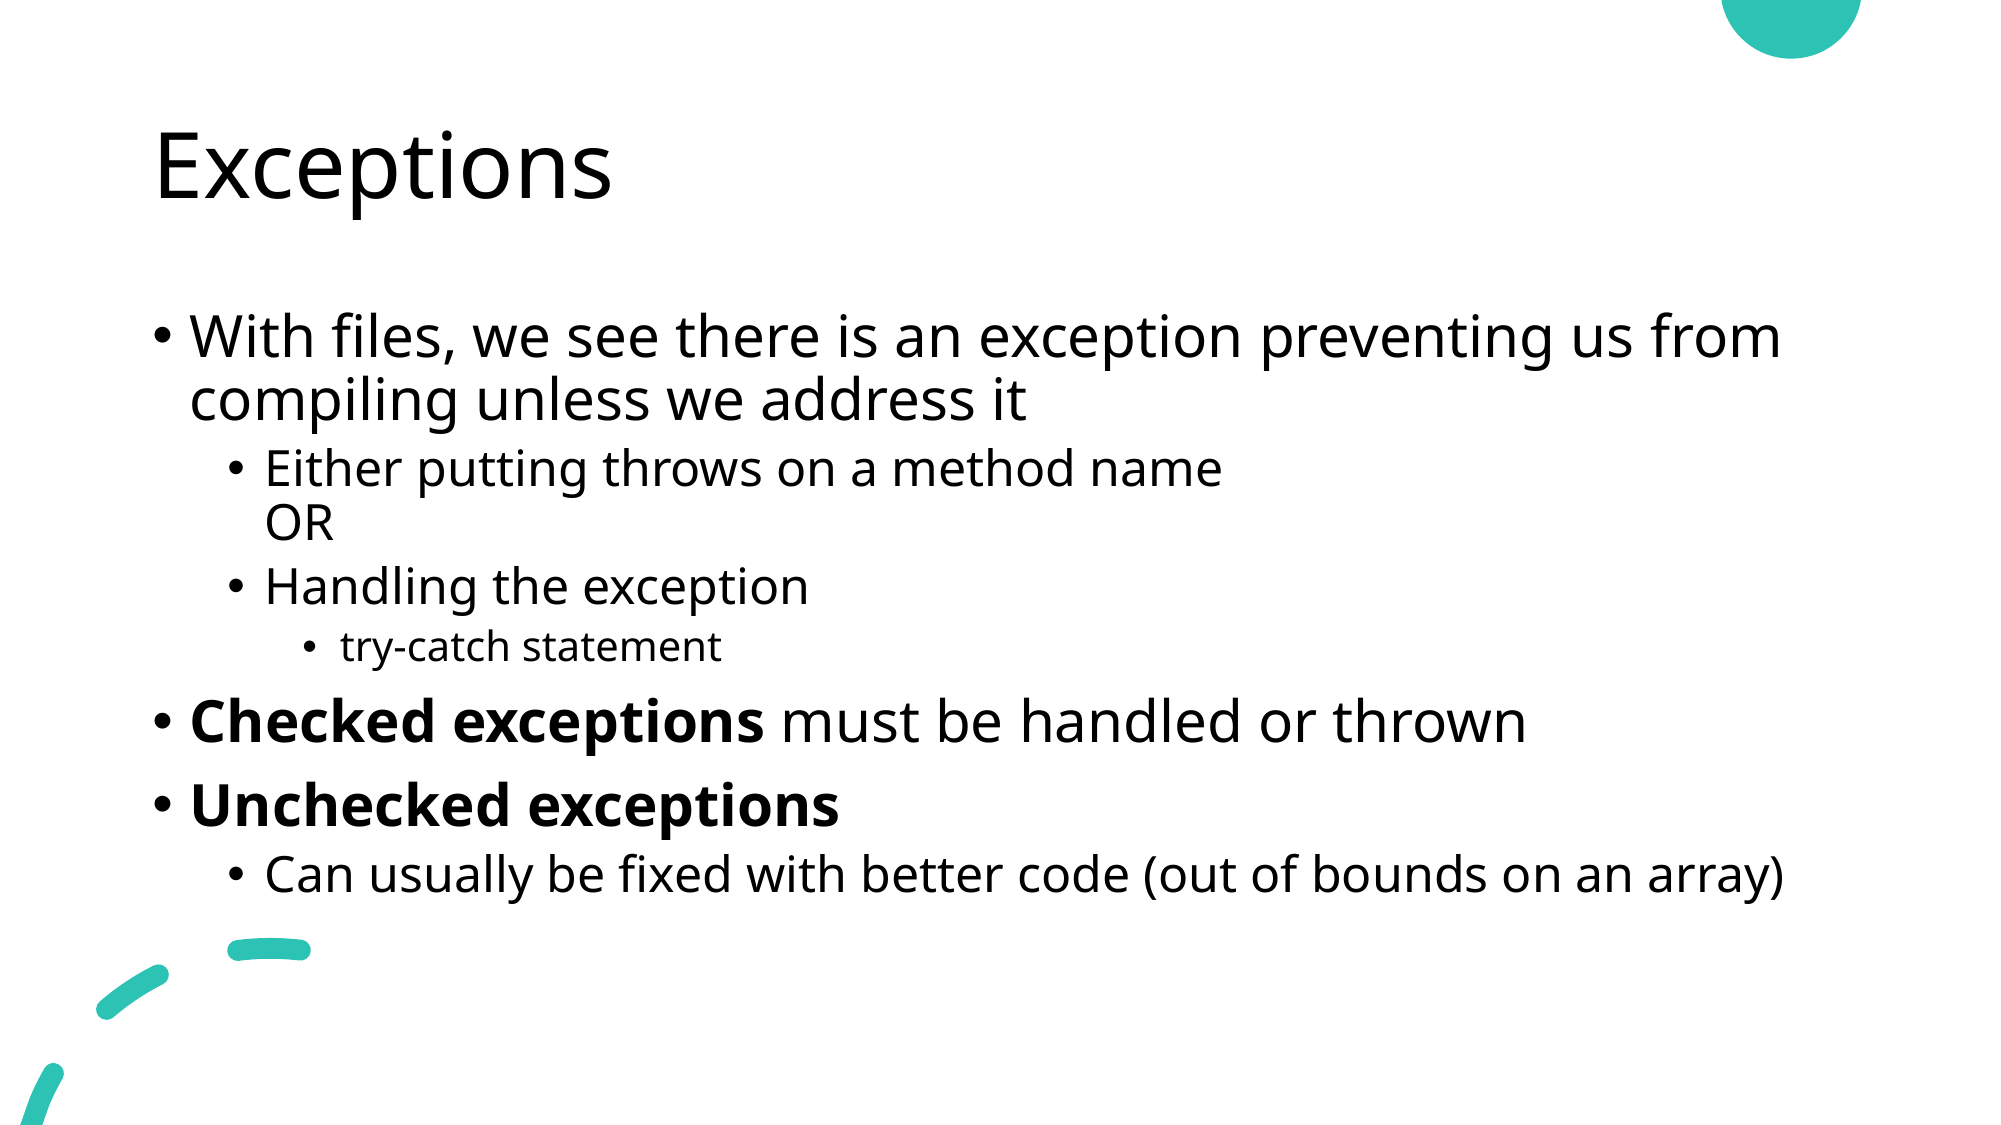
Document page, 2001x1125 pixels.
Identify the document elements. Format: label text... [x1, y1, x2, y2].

title Exceptions [137, 59, 1863, 278]
list With files, we see there is an exception preventing us from compiling unless we address it Either putting throws on a method name OR Handling the exception try-catch statement Checked exceptions must be handled or thrown Unchecked exceptions Can usually be fixed with better code (out of bounds on an array) [137, 299, 1863, 933]
